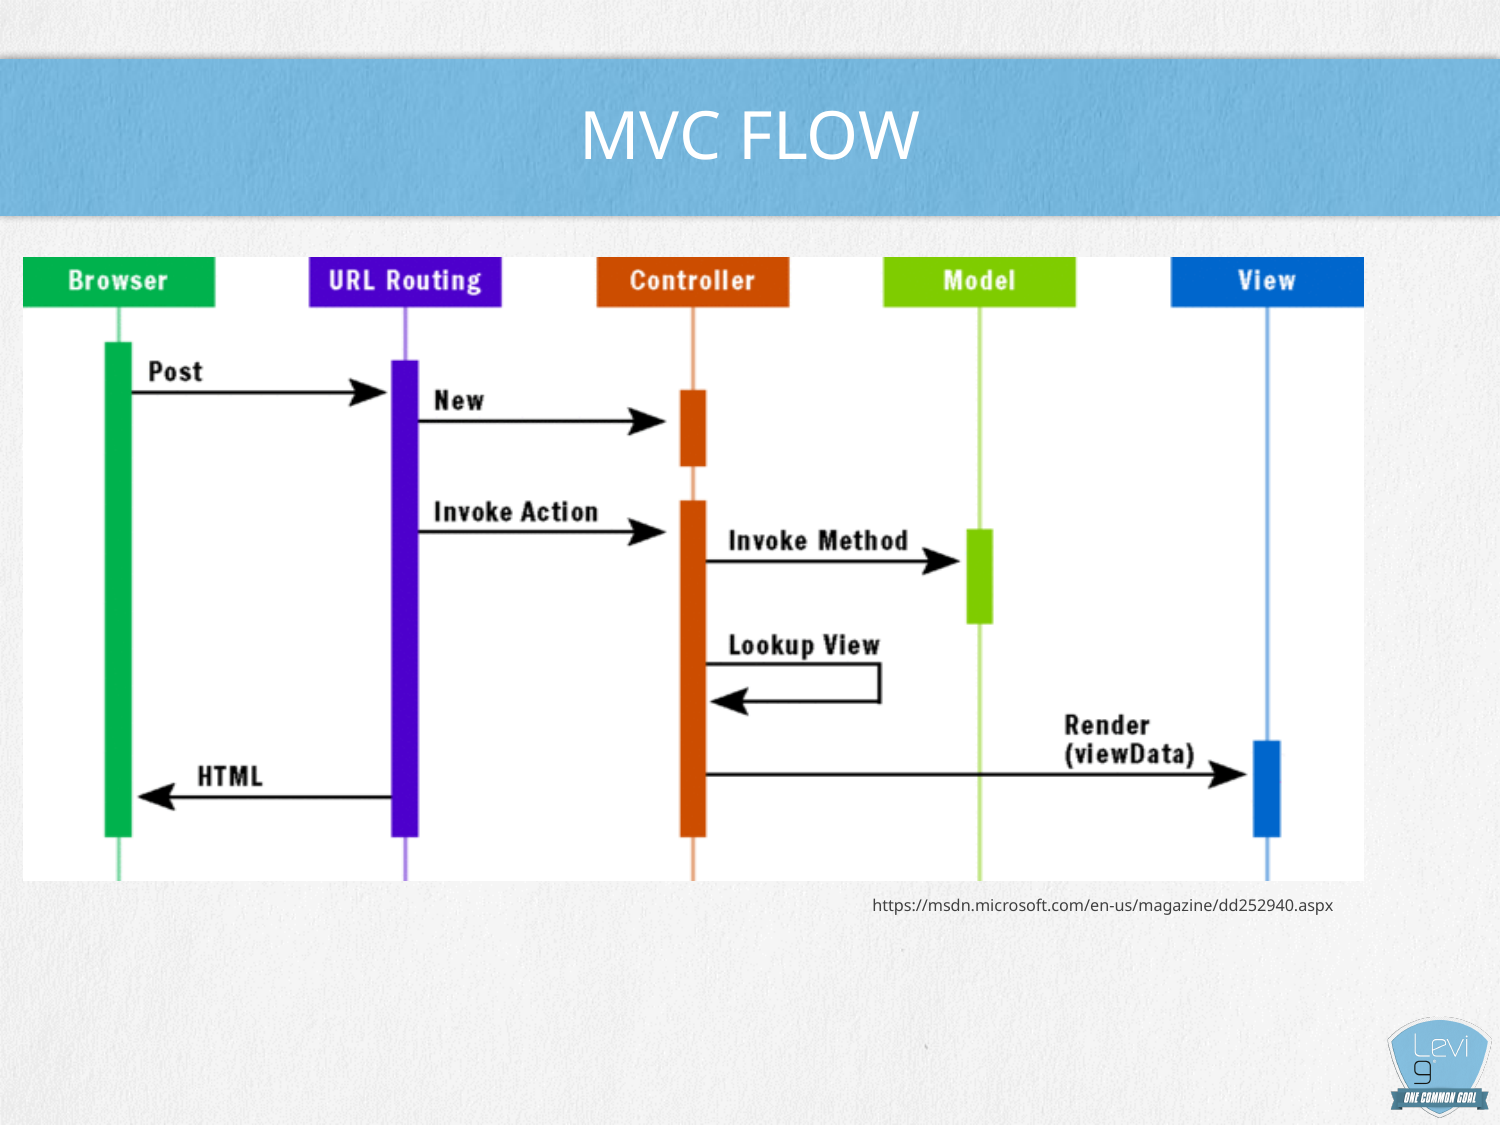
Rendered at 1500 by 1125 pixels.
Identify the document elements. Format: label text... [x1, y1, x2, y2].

text_box https://msdn.microsoft.com/en-us/magazine/dd252940.aspx [857, 887, 1408, 923]
title MVC FLOW [0, 59, 1500, 216]
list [23, 257, 1364, 882]
picture [1386, 1013, 1493, 1120]
